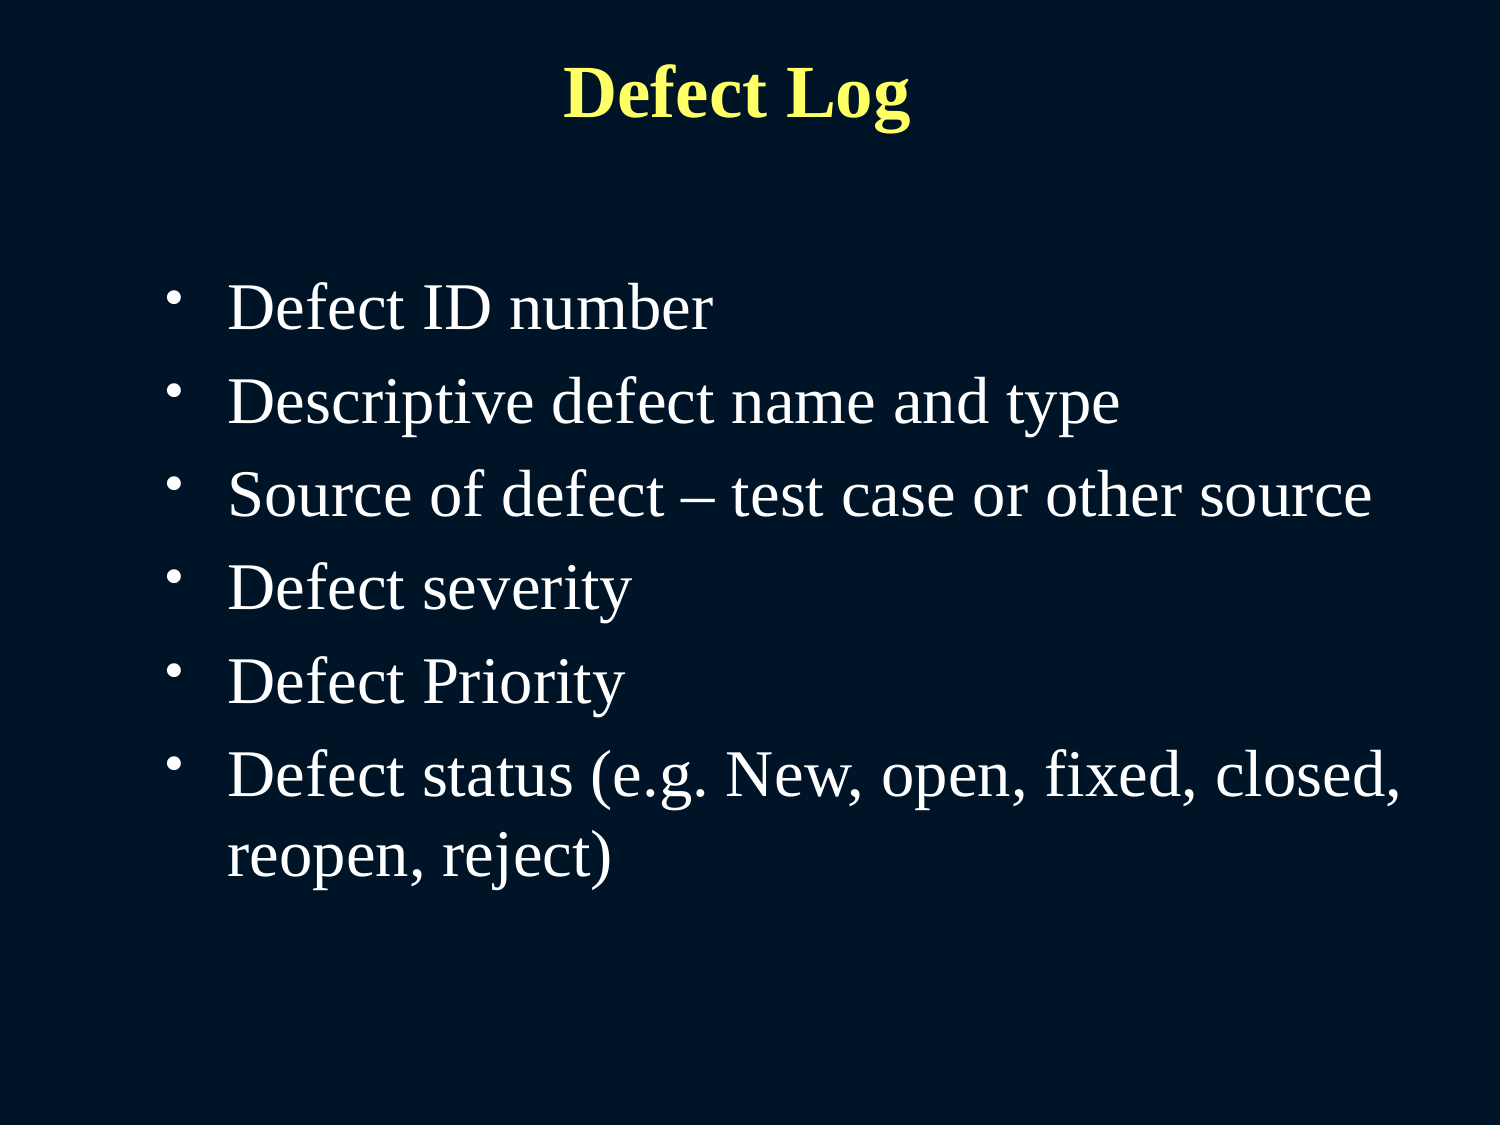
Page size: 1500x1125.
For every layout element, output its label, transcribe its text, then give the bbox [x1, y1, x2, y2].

title Defect Log [62, 24, 1413, 150]
list Defect ID number Descriptive defect name and type Source of defect – test case or other source Defect severity Defect Priority Defect status (e.g. New, open, fixed, closed, reopen, reject) [150, 162, 1475, 1050]
